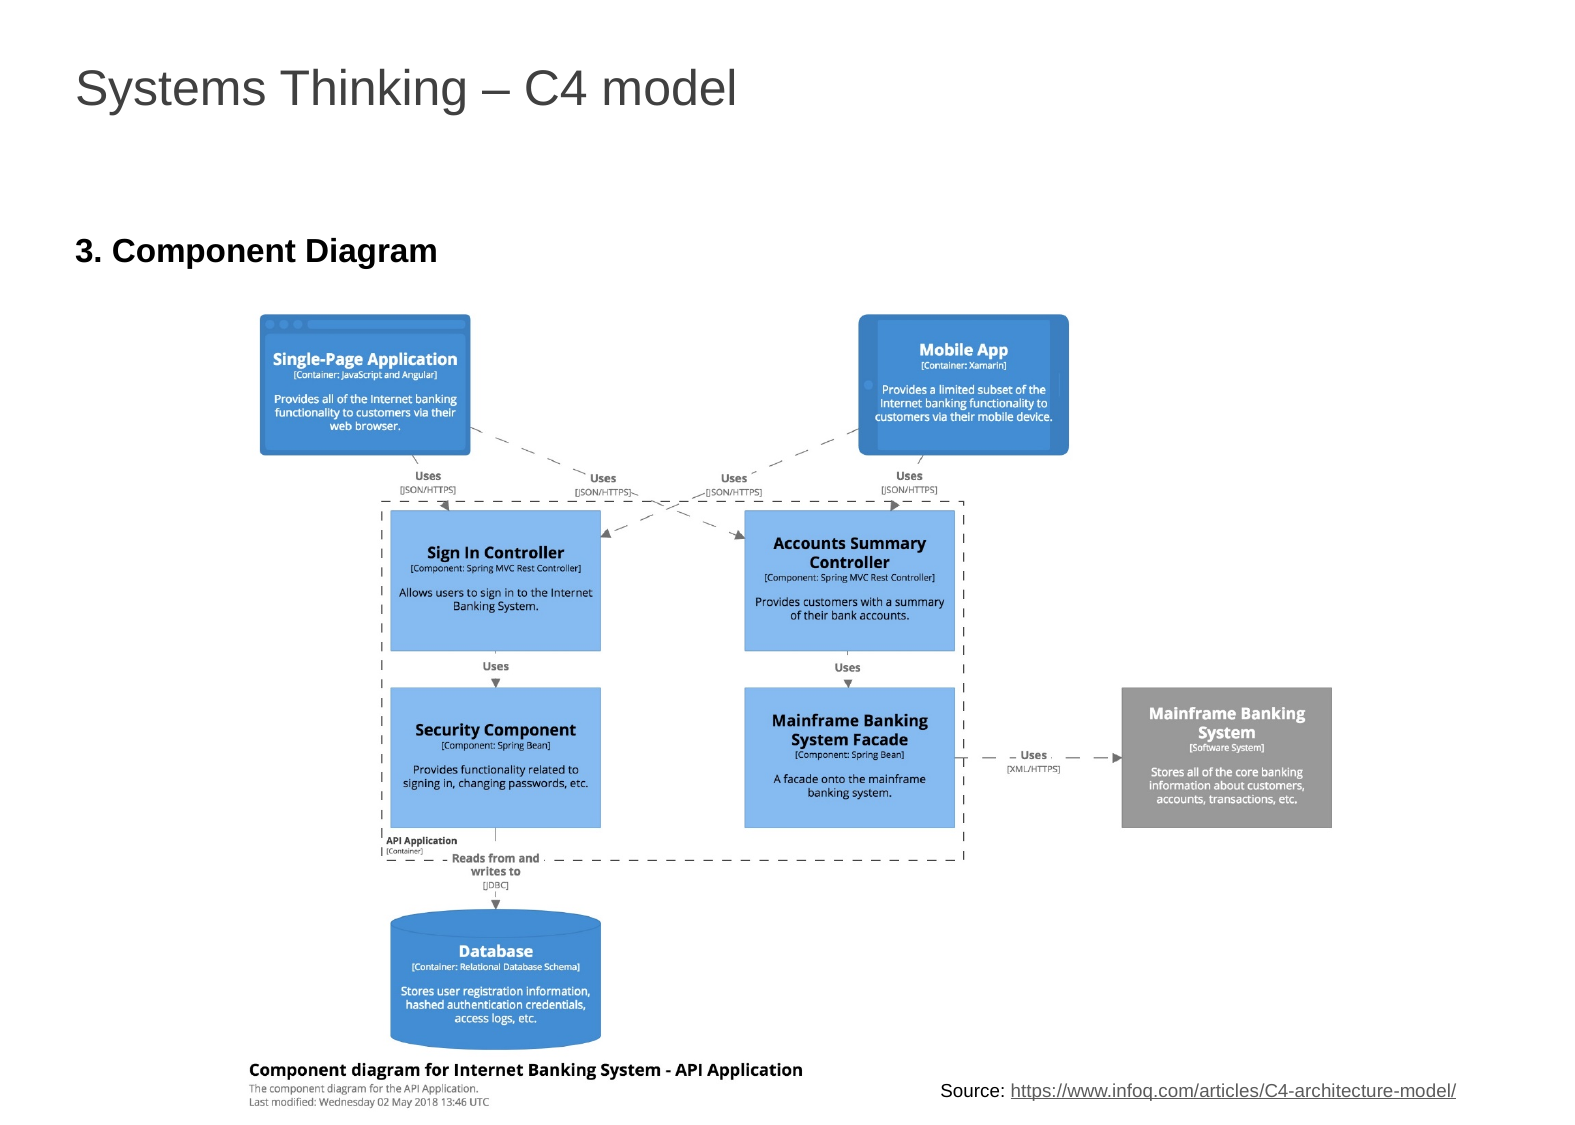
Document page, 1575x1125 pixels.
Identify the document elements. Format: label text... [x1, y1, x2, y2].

title Systems Thinking – C4 model [75, 63, 1500, 188]
list 3. Component Diagram [75, 229, 1500, 290]
text_box Source: https://www.infoq.com/articles/C4-architecture-model/ [1385, 1078, 1551, 1101]
picture [229, 303, 1385, 1118]
